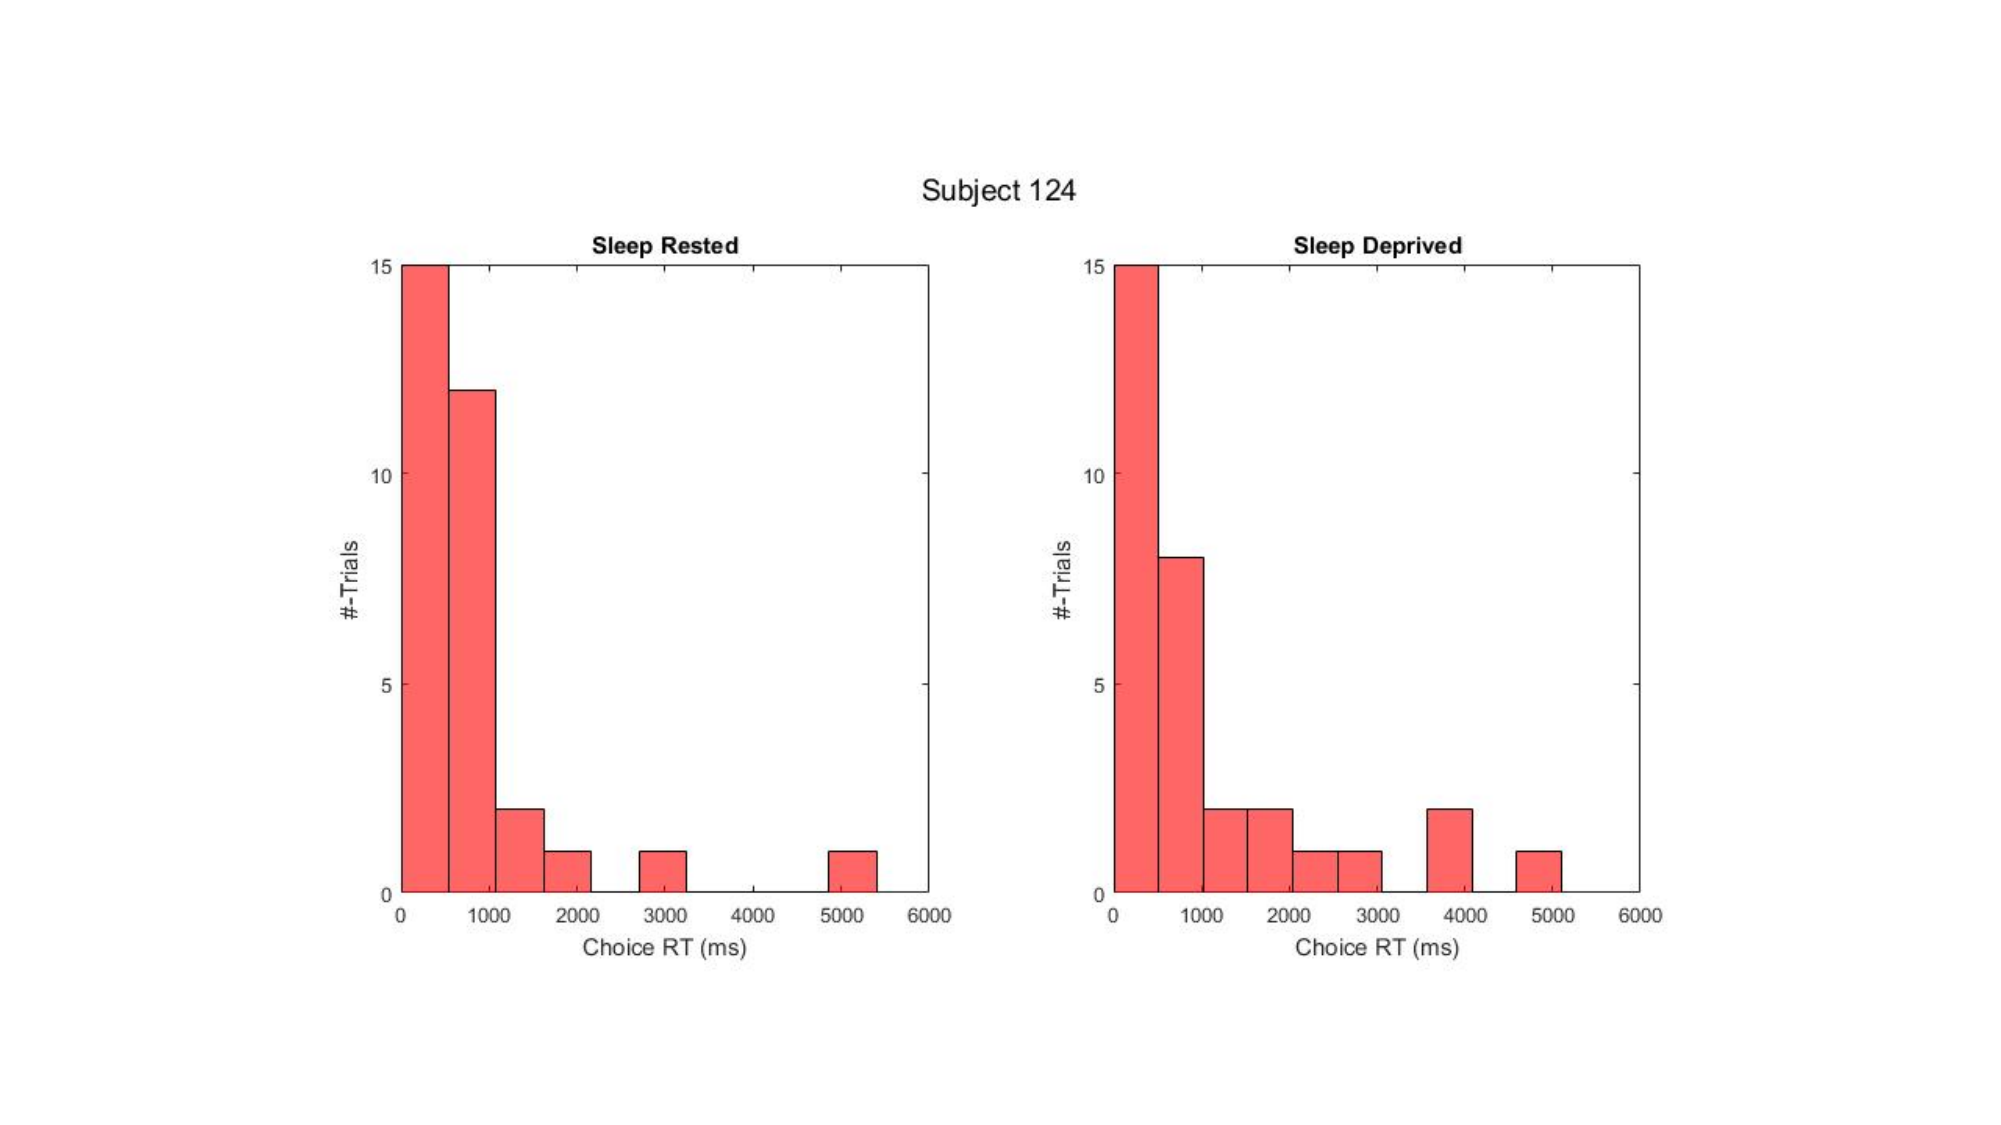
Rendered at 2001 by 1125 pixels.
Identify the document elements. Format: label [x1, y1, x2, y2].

picture [192, 146, 1808, 979]
